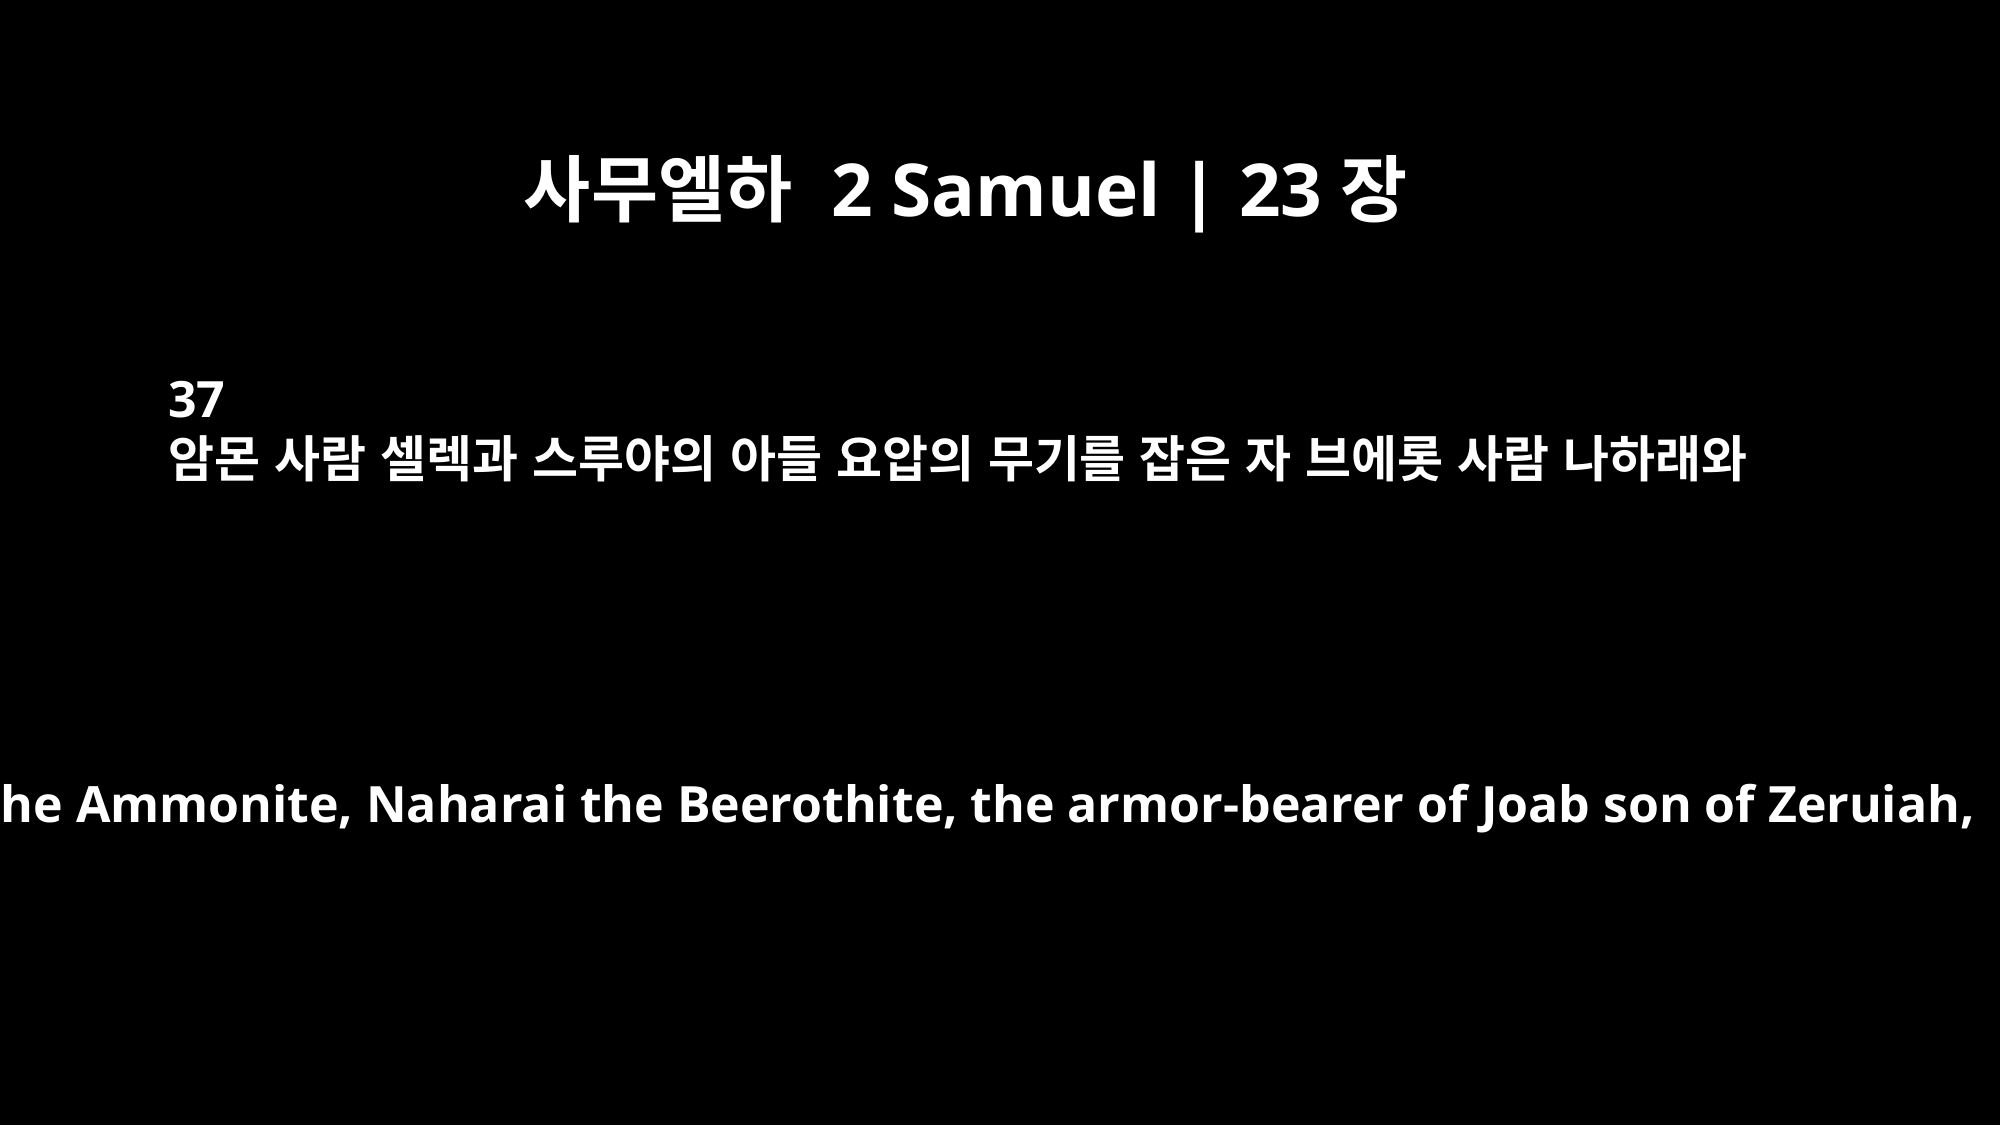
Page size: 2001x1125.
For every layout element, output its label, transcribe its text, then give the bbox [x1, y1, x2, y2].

text_box Zelek the Ammonite, Naharai the Beerothite, the armor-bearer of Joab son of Zeruiah, [0, 764, 1991, 840]
text_box 37 암몬 사람 셀렉과 스루야의 아들 요압의 무기를 잡은 자 브에롯 사람 나하래와 [153, 359, 1764, 495]
text_box 사무엘하 2 Samuel | 23장 [509, 136, 1423, 239]
